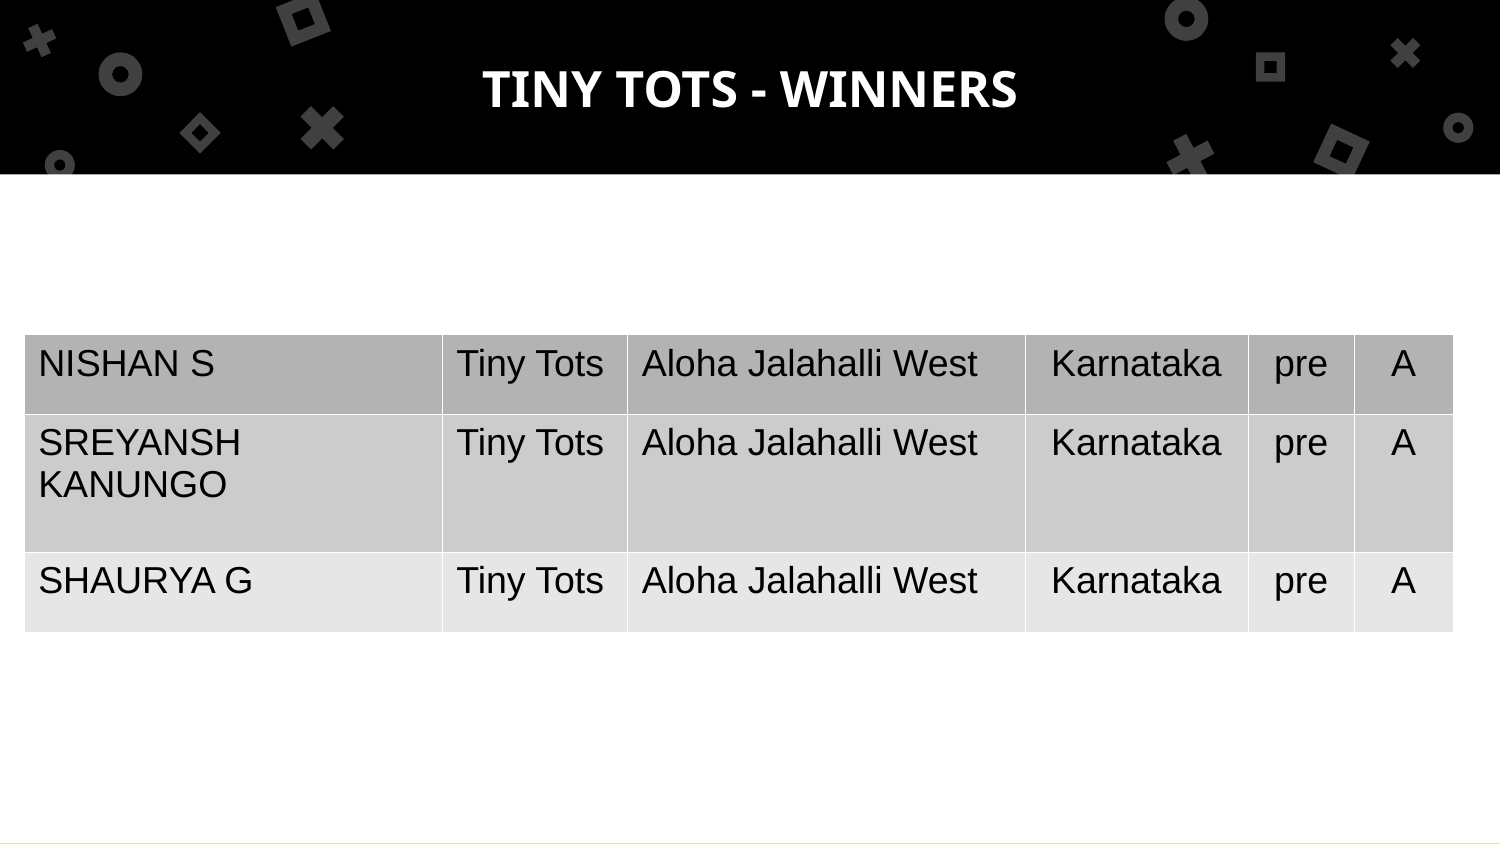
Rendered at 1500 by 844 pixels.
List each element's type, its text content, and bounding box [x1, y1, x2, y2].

text_box TINY TOTS - WINNERS [74, 0, 1425, 175]
table_header A [1355, 335, 1453, 414]
table_header Aloha Jalahalli West [628, 335, 1025, 414]
table_cell pre [1249, 553, 1354, 632]
table_cell SHAURYA G [25, 553, 442, 632]
table_cell A [1355, 415, 1453, 552]
table_cell A [1355, 553, 1453, 632]
table_cell Aloha Jalahalli West [628, 553, 1025, 632]
table_cell Tiny Tots [443, 415, 627, 552]
table_cell pre [1249, 415, 1354, 552]
table_header NISHAN S [25, 335, 442, 414]
table_header pre [1249, 335, 1354, 414]
table_cell Aloha Jalahalli West [628, 415, 1025, 552]
table_header Karnataka [1026, 335, 1248, 414]
table_cell Tiny Tots [443, 553, 627, 632]
table_header Tiny Tots [443, 335, 627, 414]
table_cell Karnataka [1026, 415, 1248, 552]
table_cell SREYANSH KANUNGO [25, 415, 442, 552]
table_cell Karnataka [1026, 553, 1248, 632]
